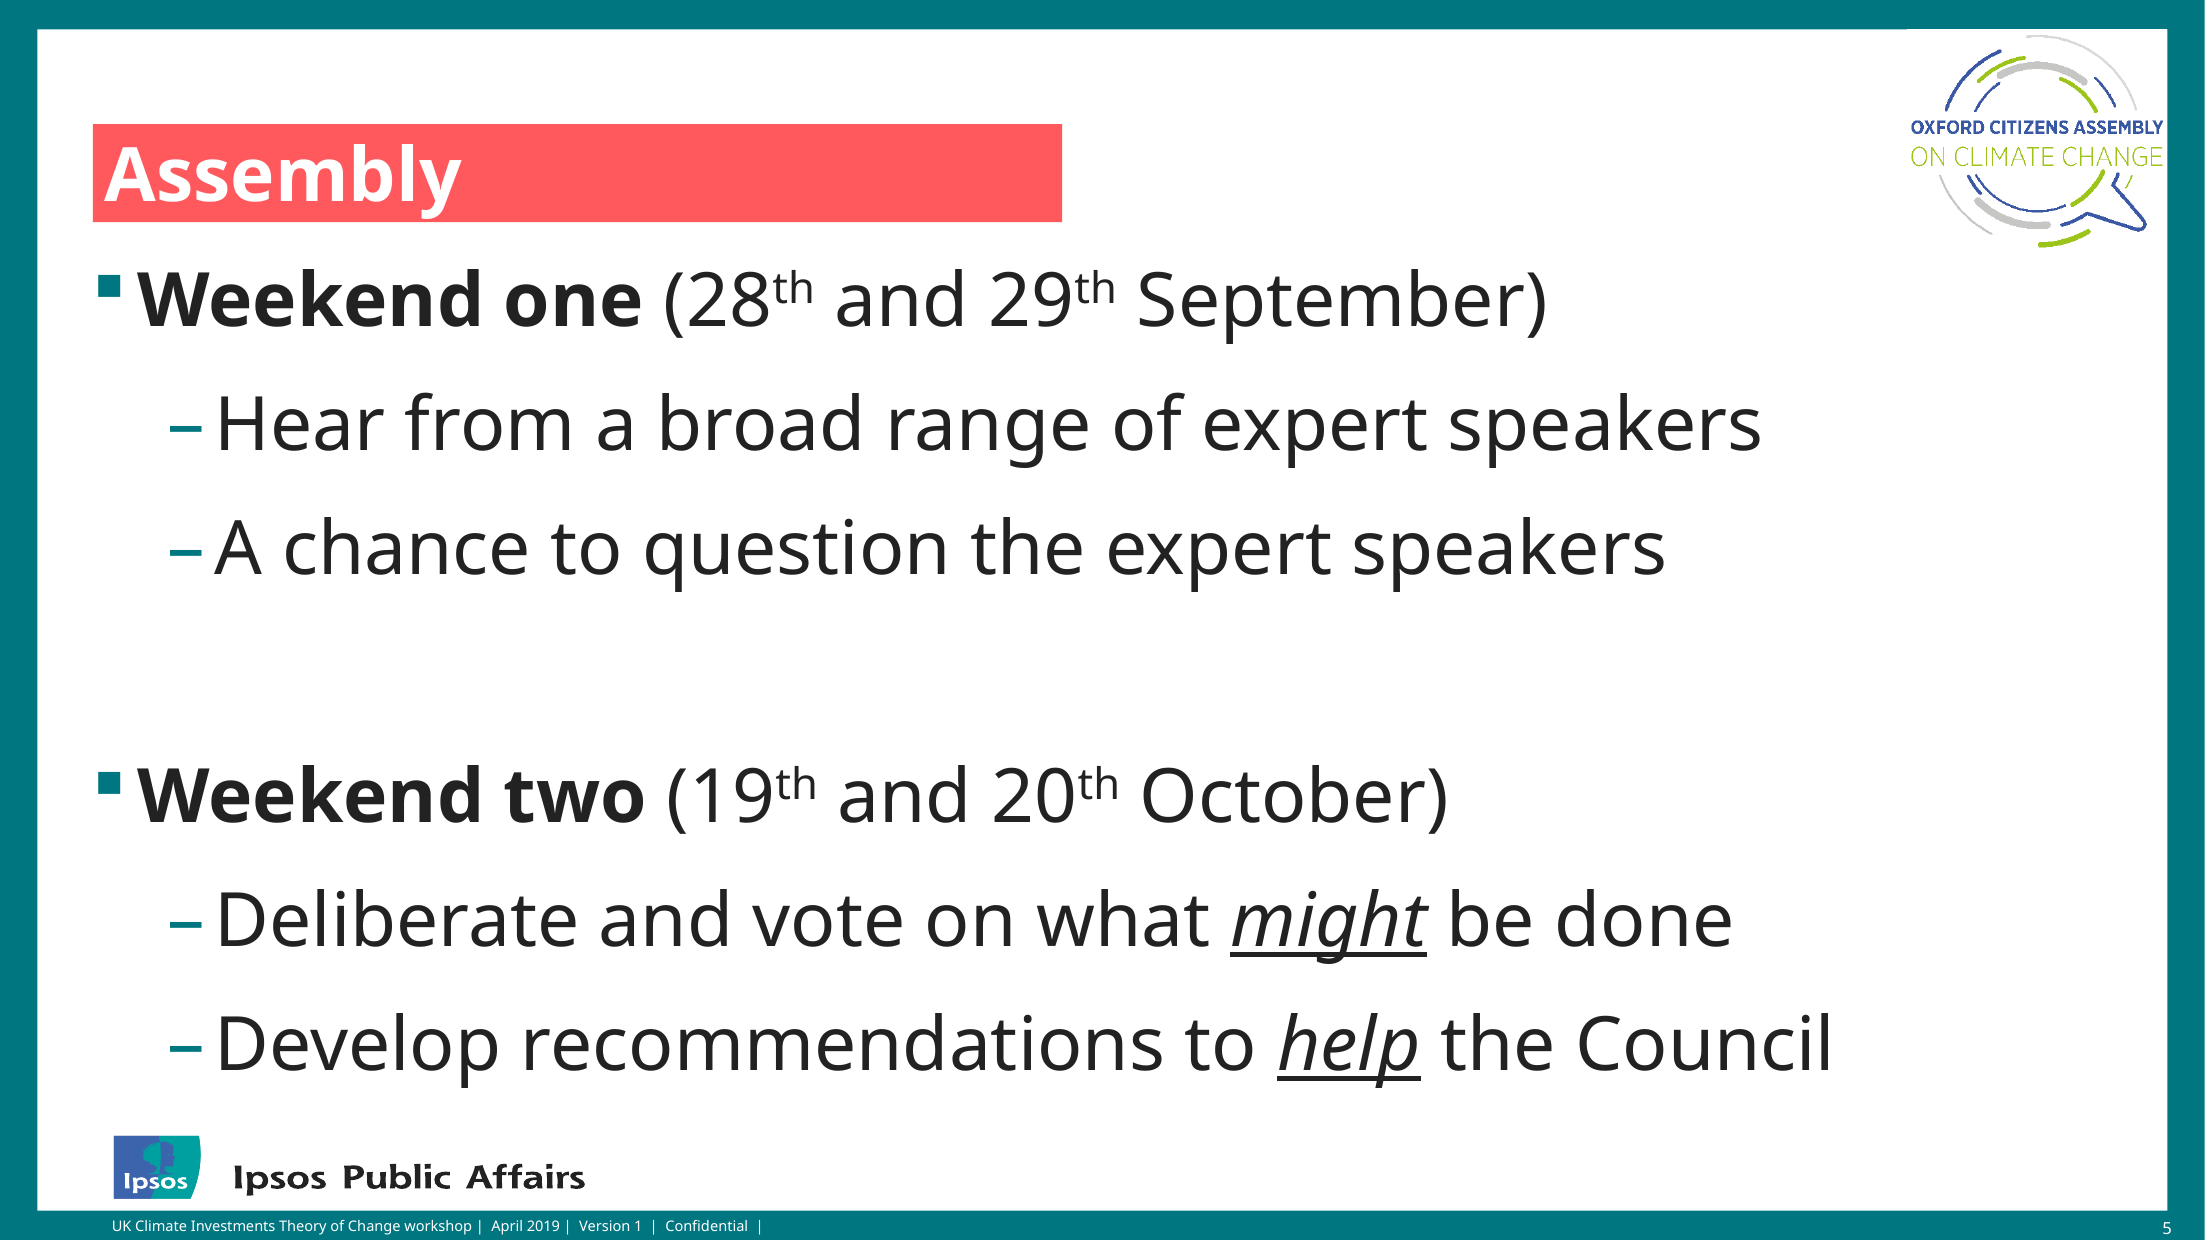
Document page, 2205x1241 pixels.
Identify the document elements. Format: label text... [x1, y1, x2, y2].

picture [1907, 29, 2167, 252]
list Weekend one (28th and 29th September) Hear from a broad range of expert speakers A chance to question the expert speakers Weekend two (19th and 20th October) Deliberate and vote on what might be done Develop recommendations to help the Council [92, 242, 2130, 1117]
title Structure of the Assembly [92, 124, 1063, 223]
